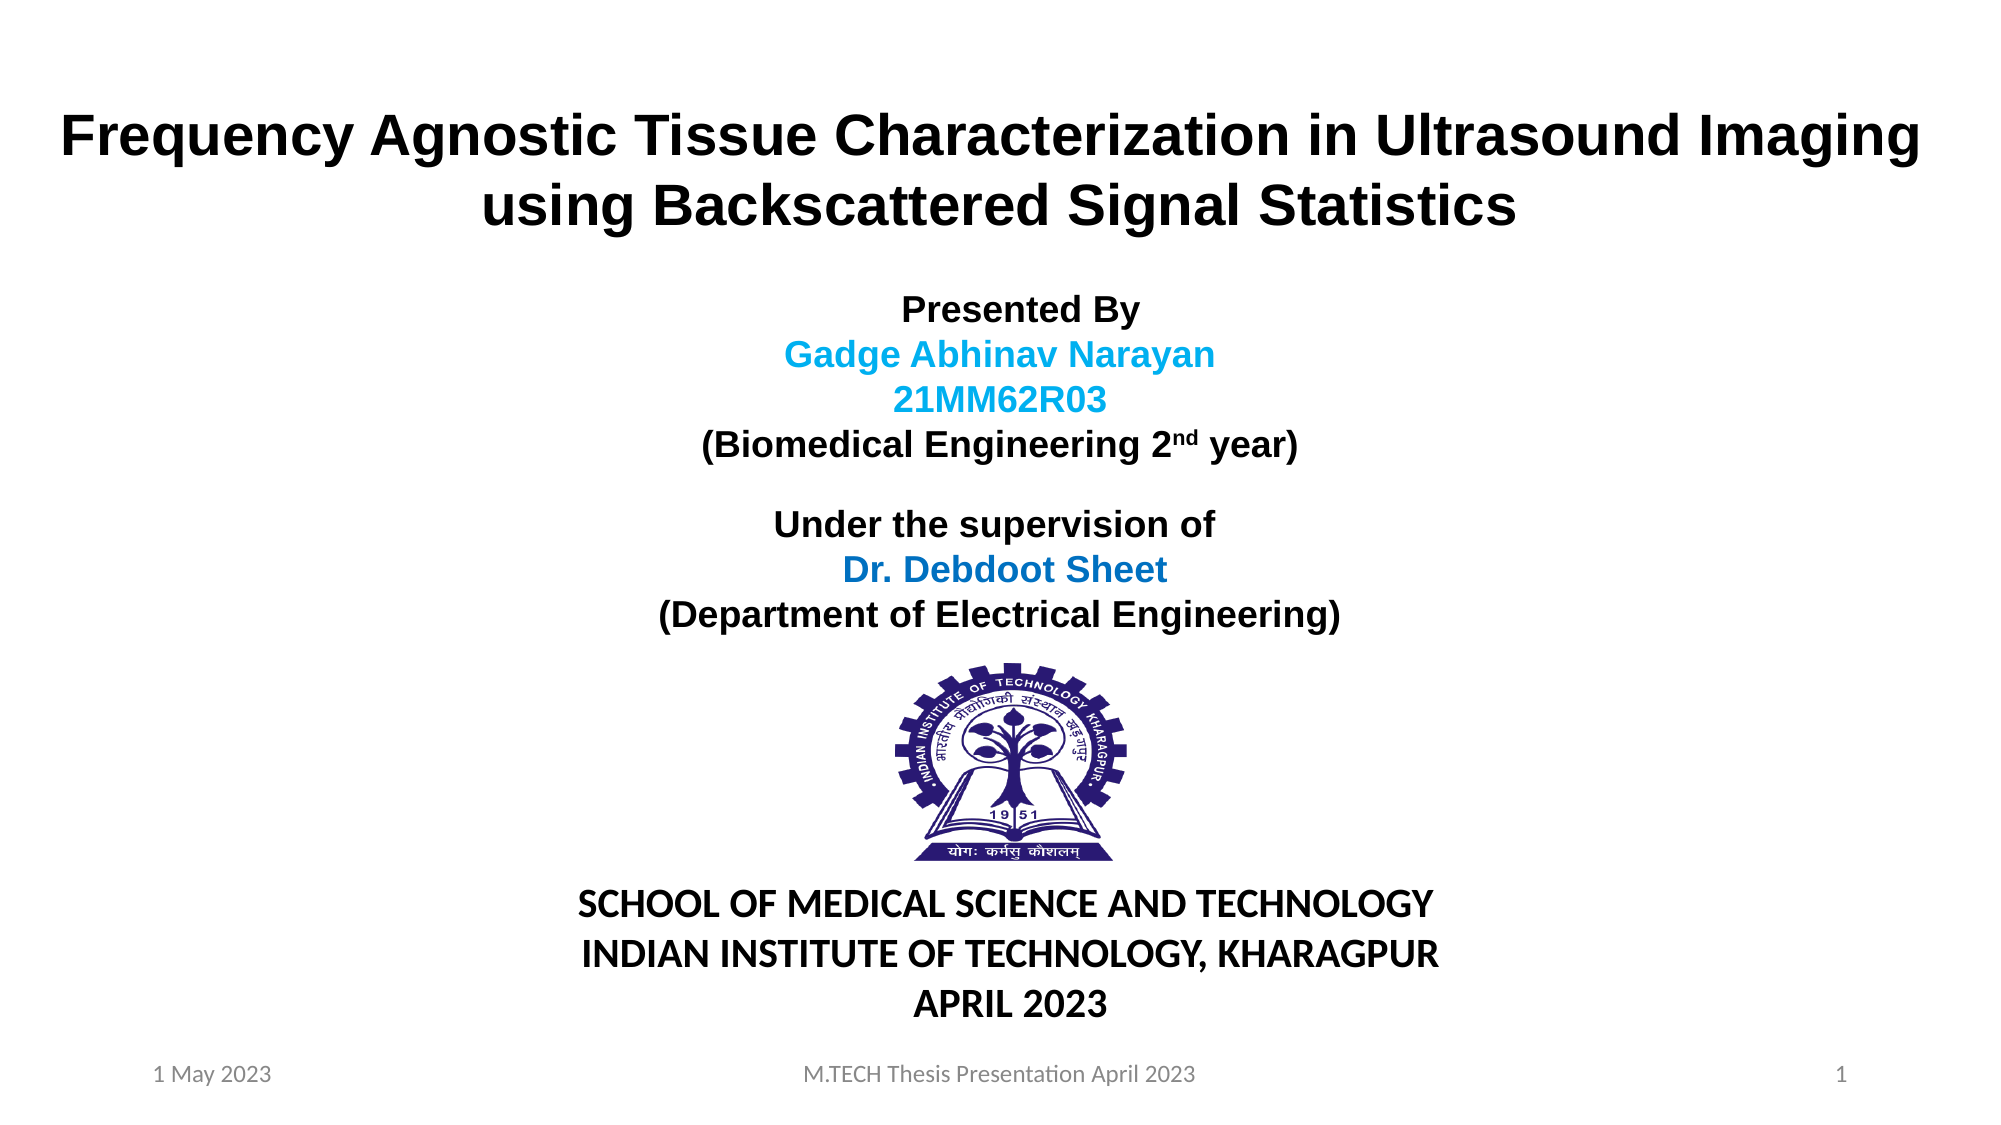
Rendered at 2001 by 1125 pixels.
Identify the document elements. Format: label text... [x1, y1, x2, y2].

picture [895, 663, 1127, 861]
text_box Presented By Gadge Abhinav Narayan 21MM62R03 (Biomedical Engineering 2nd year) [585, 277, 1415, 447]
slide_number ‹#› [1412, 1042, 1863, 1103]
text_box SCHOOL OF MEDICAL SCIENCE AND TECHNOLOGY INDIAN INSTITUTE OF TECHNOLOGY, KHARAGPUR APRIL 2023 [368, 868, 1653, 1034]
text_box Frequency Agnostic Tissue Characterization in Ultrasound Imaging using Backscattered Signal Statistics [17, 89, 1983, 245]
text_box Under the supervision of Dr. Debdoot Sheet (Department of Electrical Engineering) [585, 447, 1415, 733]
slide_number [137, 1042, 588, 1103]
footer M.TECH Thesis Presentation April 2023 [662, 1042, 1338, 1103]
